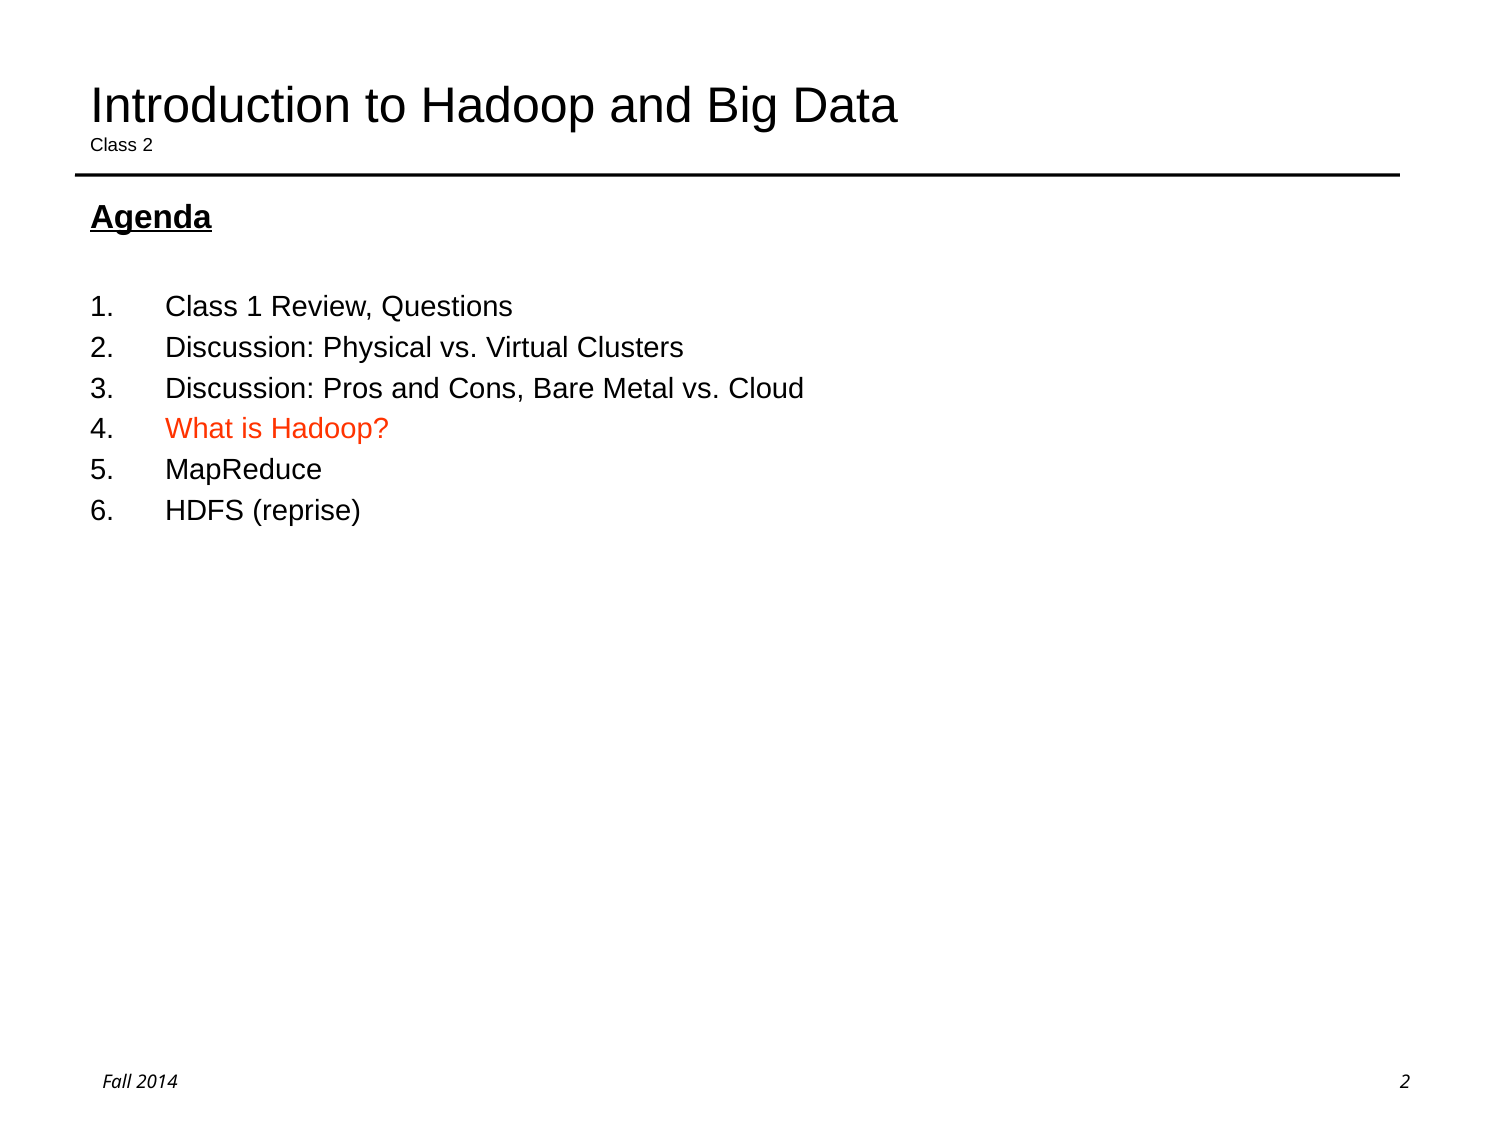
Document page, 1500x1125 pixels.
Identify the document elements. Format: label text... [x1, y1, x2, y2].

title Introduction to Hadoop and Big Data Class 2 [75, 45, 1425, 163]
slide_number 2 [1074, 1062, 1425, 1100]
list Agenda Class 1 Review, Questions Discussion: Physical vs. Virtual Clusters Discussion: Pros and Cons, Bare Metal vs. Cloud What is Hadoop? MapReduce HDFS (reprise) [75, 187, 1388, 1006]
